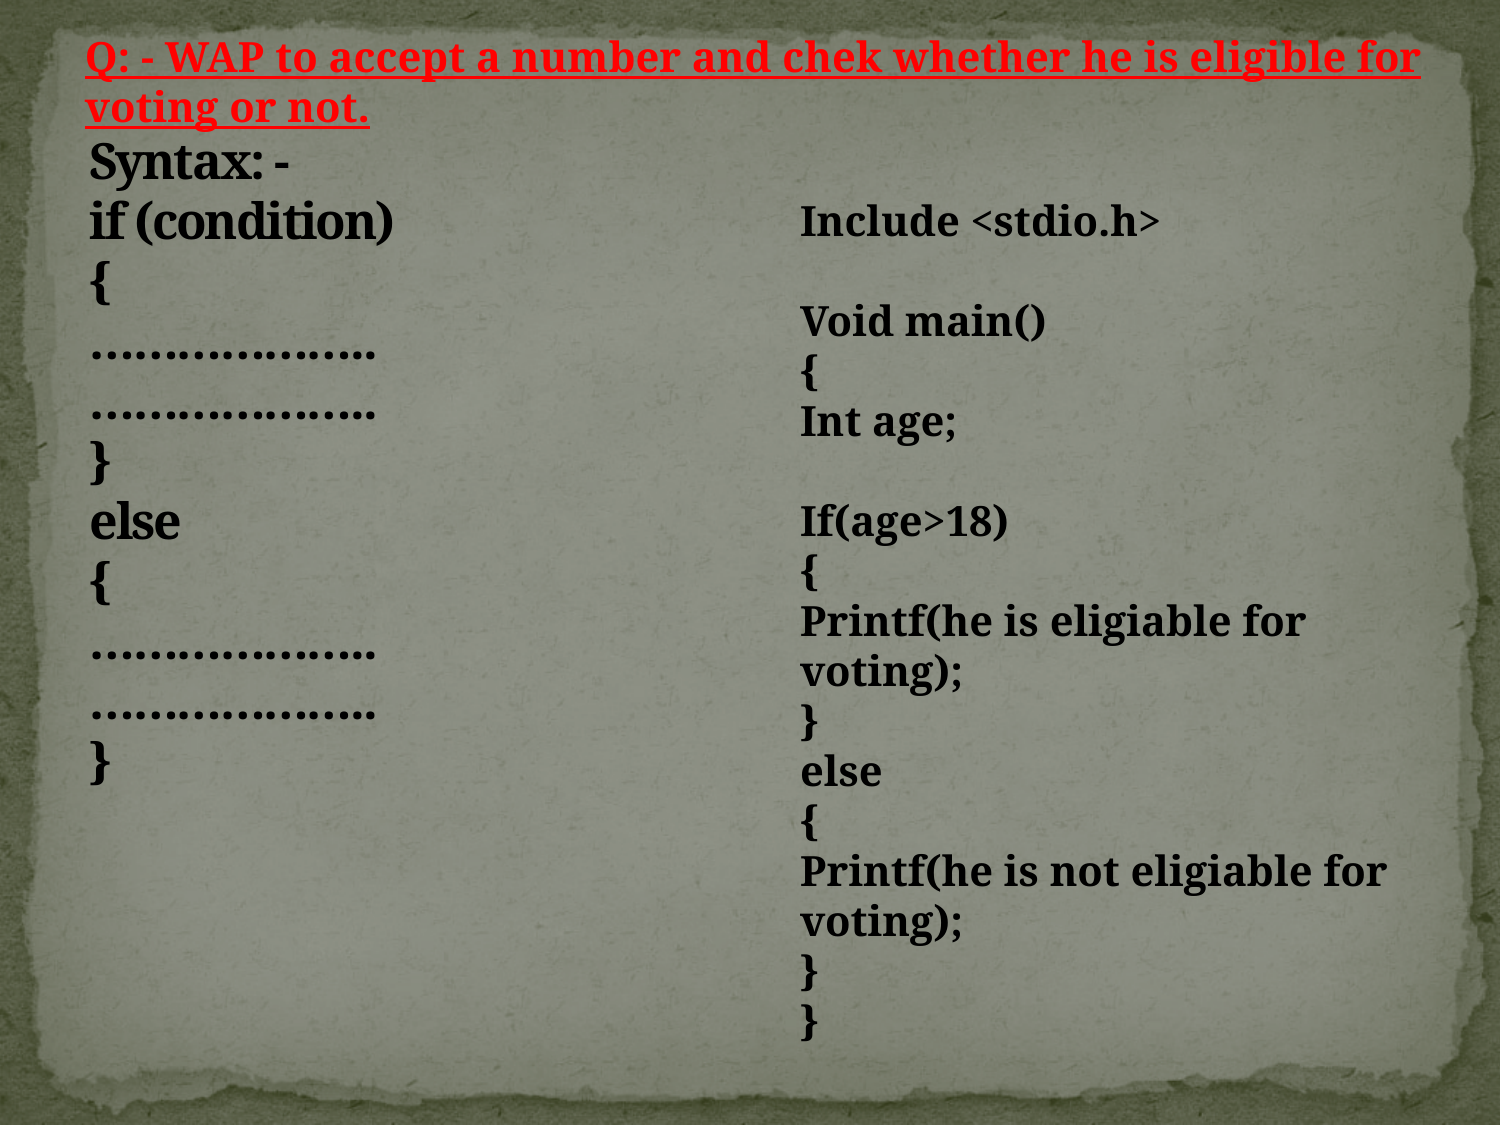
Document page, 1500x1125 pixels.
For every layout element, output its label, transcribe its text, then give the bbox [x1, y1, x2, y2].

title Syntax: - if (condition) { ……………….. ……………….. } else { ……………….. ……………….. } [74, 164, 1425, 797]
text_box Include <stdio.h> Void main() { Int age; If(age>18) { Printf(he is eligiable for voting); } else { Printf(he is not eligiable for voting); } } [785, 187, 1407, 1103]
text_box Q: - WAP to accept a number and chek whether he is eligible for voting or not. [70, 23, 1442, 139]
